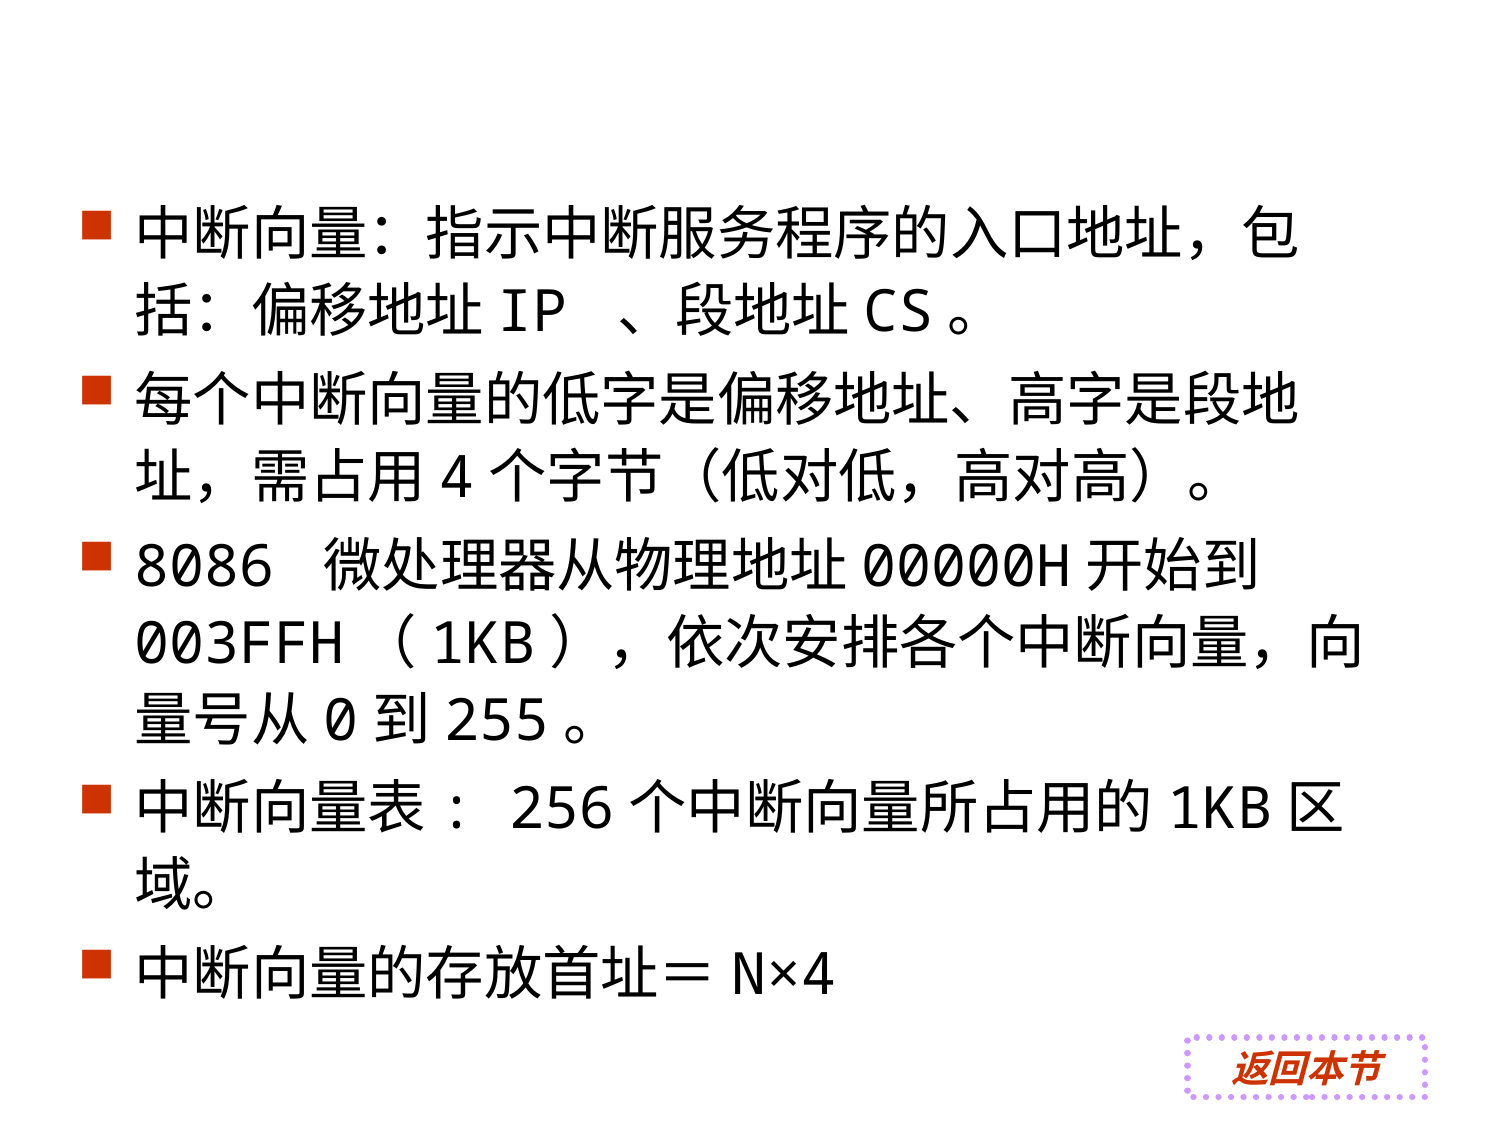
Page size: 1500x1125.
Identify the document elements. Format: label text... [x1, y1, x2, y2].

text_box 返回本节 [1187, 1037, 1425, 1098]
list 中断向量：指示中断服务程序的入口地址，包括：偏移地址IP 、段地址CS。 每个中断向量的低字是偏移地址、高字是段地址，需占用4个字节（低对低，高对高）。 8086 微处理器从物理地址00000H开始到003FFH（1KB），依次安排各个中断向量，向量号从0到255。 中断向量表: 256个中断向量所占用的1KB区域。 中断向量的存放首址＝N×4 [62, 181, 1414, 1108]
